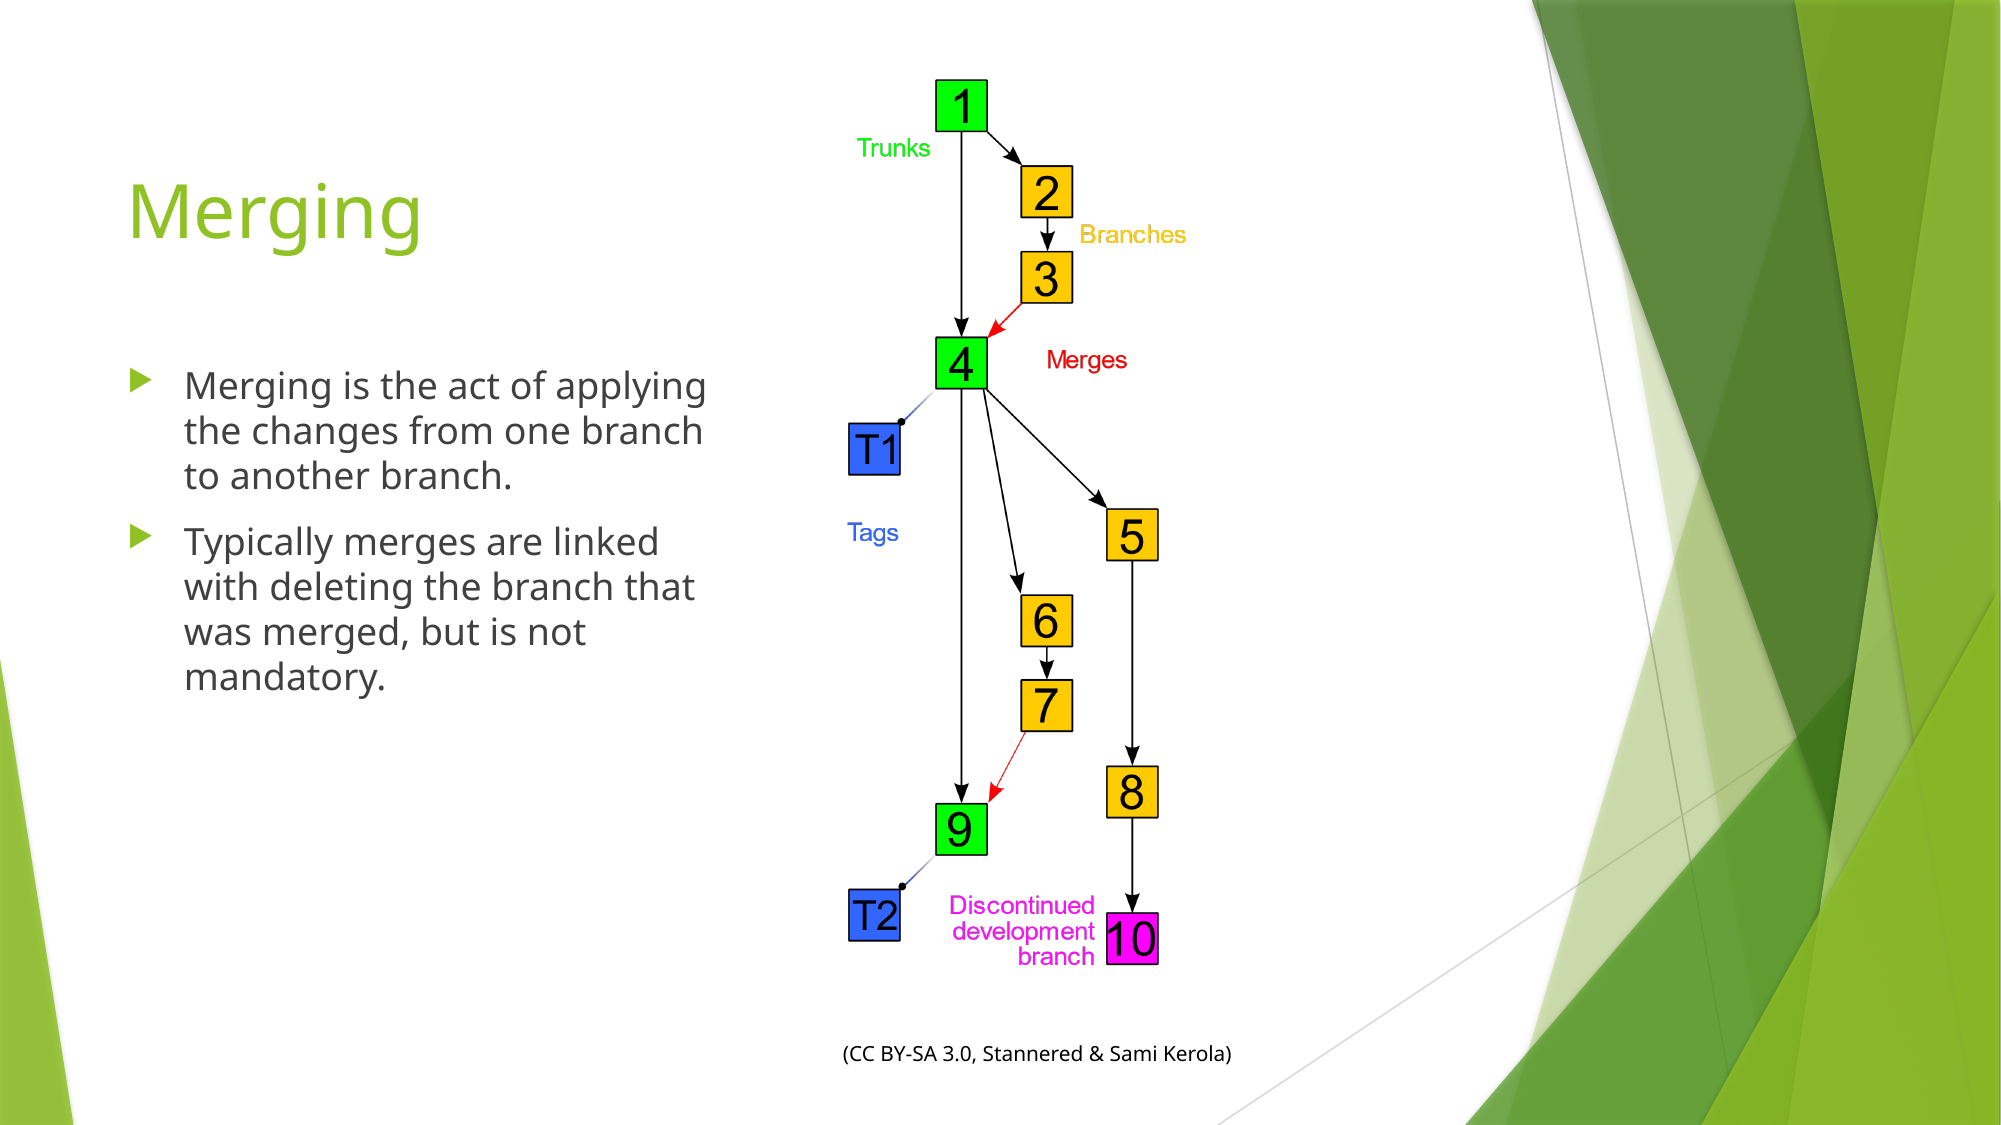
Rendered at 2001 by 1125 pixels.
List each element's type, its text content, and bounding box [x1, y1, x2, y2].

title Merging [111, 99, 723, 317]
list Merging is the act of applying the changes from one branch to another branch. Typically merges are linked with deleting the branch that was merged, but is not mandatory. [112, 354, 723, 939]
text_box (CC BY-SA 3.0, Stannered & Sami Kerola) [828, 1032, 1262, 1073]
picture [827, 59, 1206, 985]
